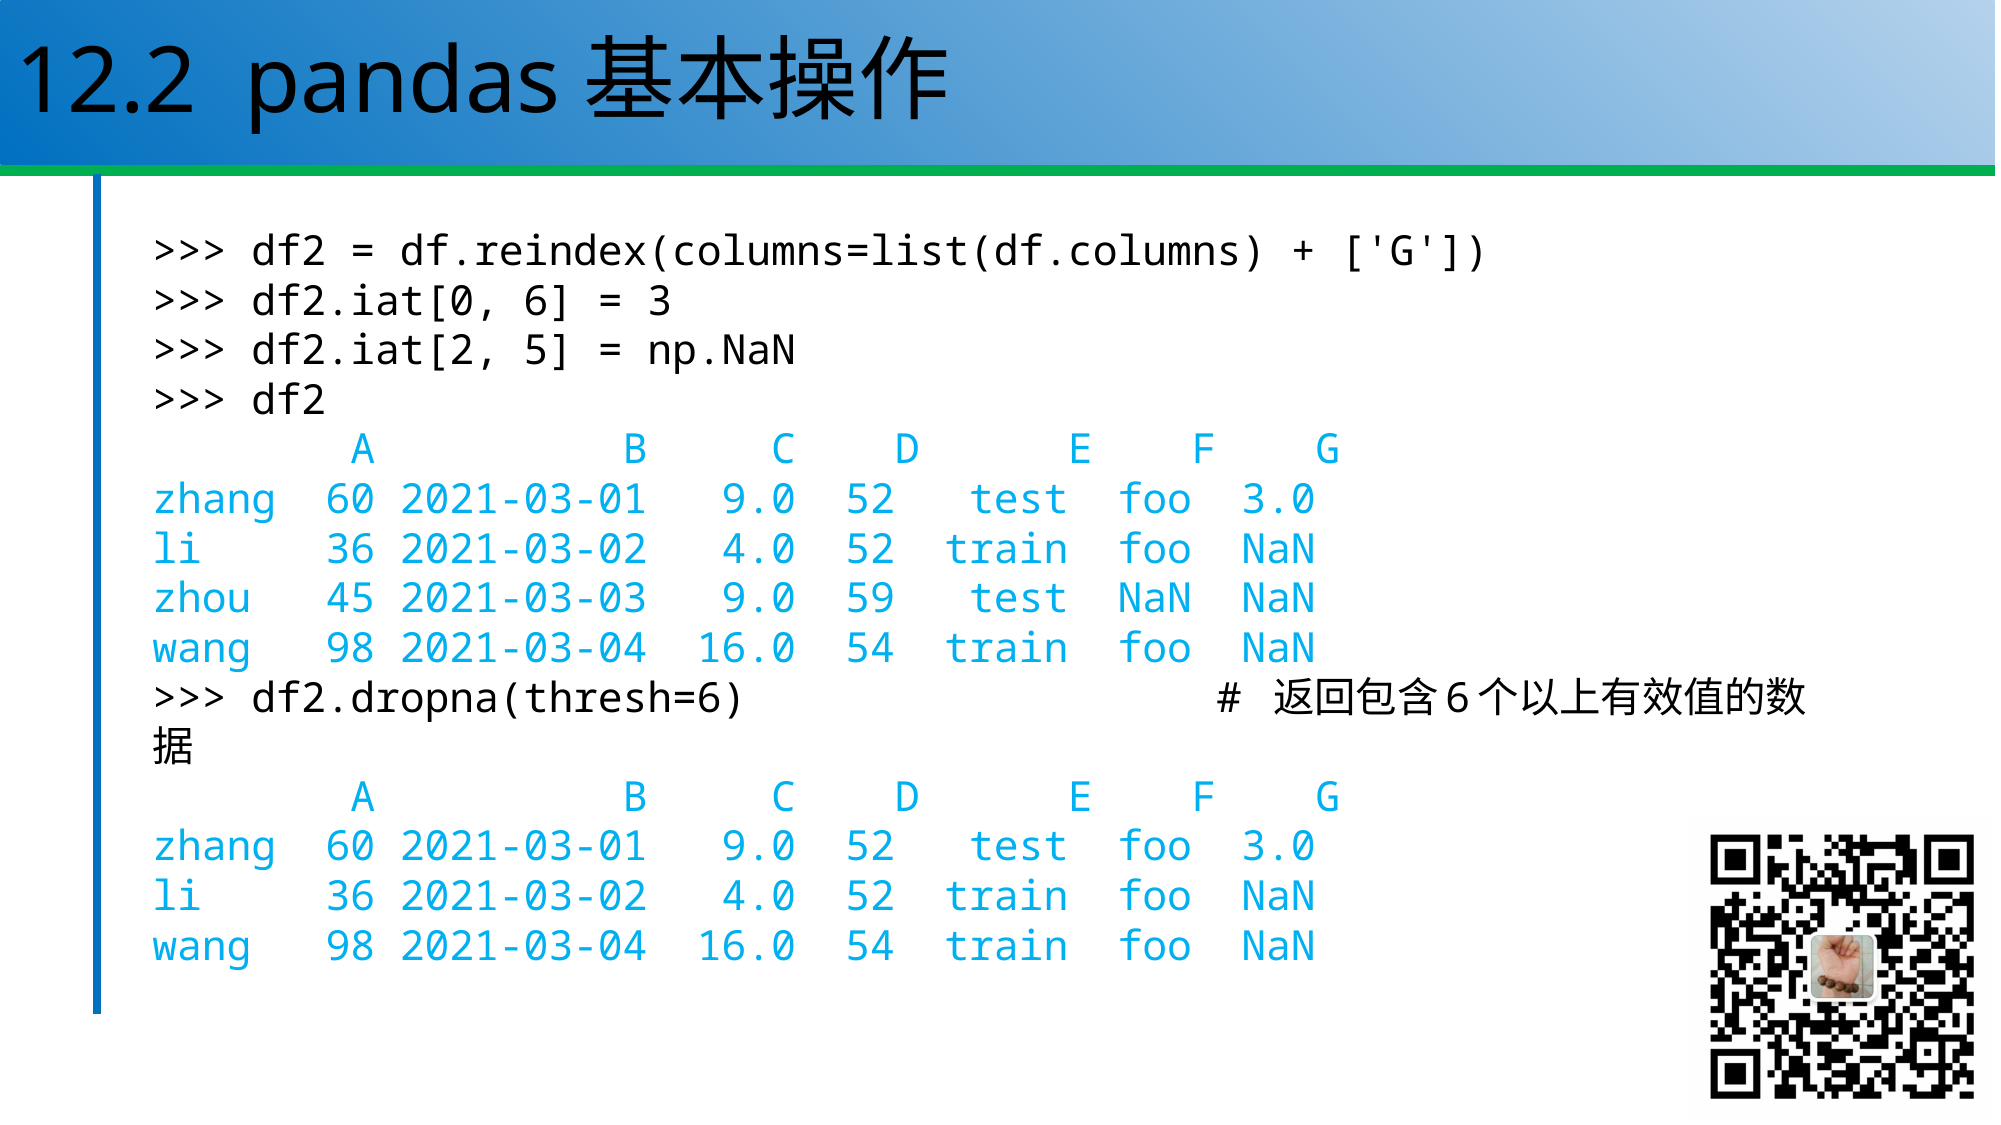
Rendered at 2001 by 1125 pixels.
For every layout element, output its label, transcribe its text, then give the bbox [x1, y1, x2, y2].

title 12.2 pandas基本操作 [0, 0, 1995, 165]
list >>> df2 = df.reindex(columns=list(df.columns) + ['G']) >>> df2.iat[0, 6] = 3 >>> df2.iat[2, 5] = np.NaN >>> df2 A B C D E F G zhang 60 2021-03-01 9.0 52 test foo 3.0 li 36 2021-03-02 4.0 52 train foo NaN zhou 45 2021-03-03 9.0 59 test NaN NaN wang 98 2021-03-04 16.0 54 train foo NaN >>> df2.dropna(thresh=6) # 返回包含6个以上有效值的数据 A B C D E F G zhang 60 2021-03-01 9.0 52 test foo 3.0 li 36 2021-03-02 4.0 52 train foo NaN wang 98 2021-03-04 16.0 54 train foo NaN [137, 216, 1863, 978]
picture [1689, 813, 1995, 1120]
slide_number [1412, 1042, 1863, 1103]
